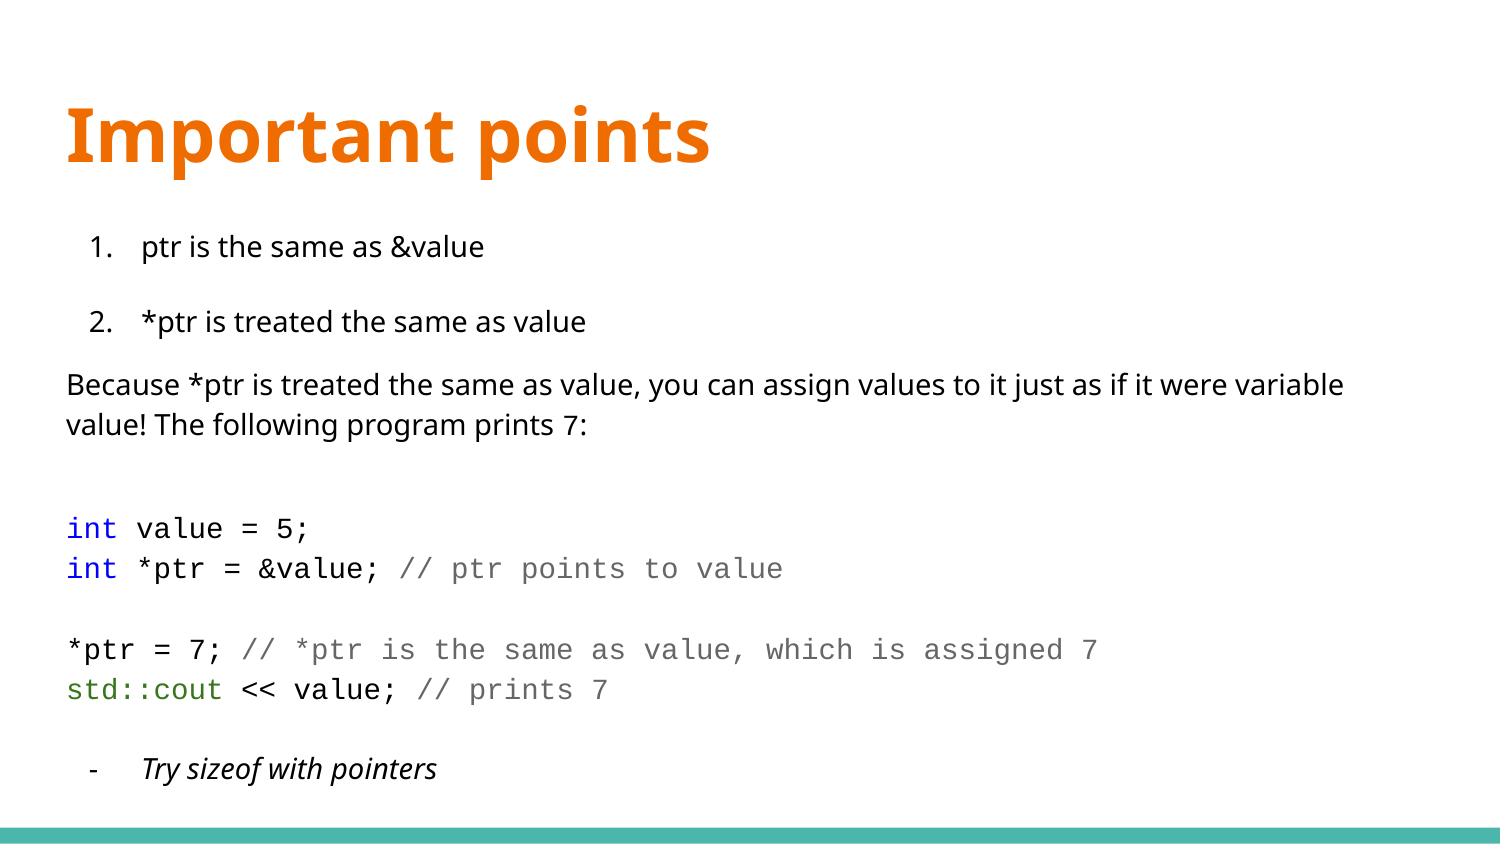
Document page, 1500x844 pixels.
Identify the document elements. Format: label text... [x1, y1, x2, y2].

title Important points [51, 72, 1449, 189]
list ptr is the same as &value *ptr is treated the same as value Because *ptr is treated the same as value, you can assign values to it just as if it were variable value! The following program prints 7: int value = 5; int *ptr = &value; // ptr points to value *ptr = 7; // *ptr is the same as value, which is assigned 7 std::cout << value; // prints 7 Try sizeof with pointers [51, 207, 1449, 820]
